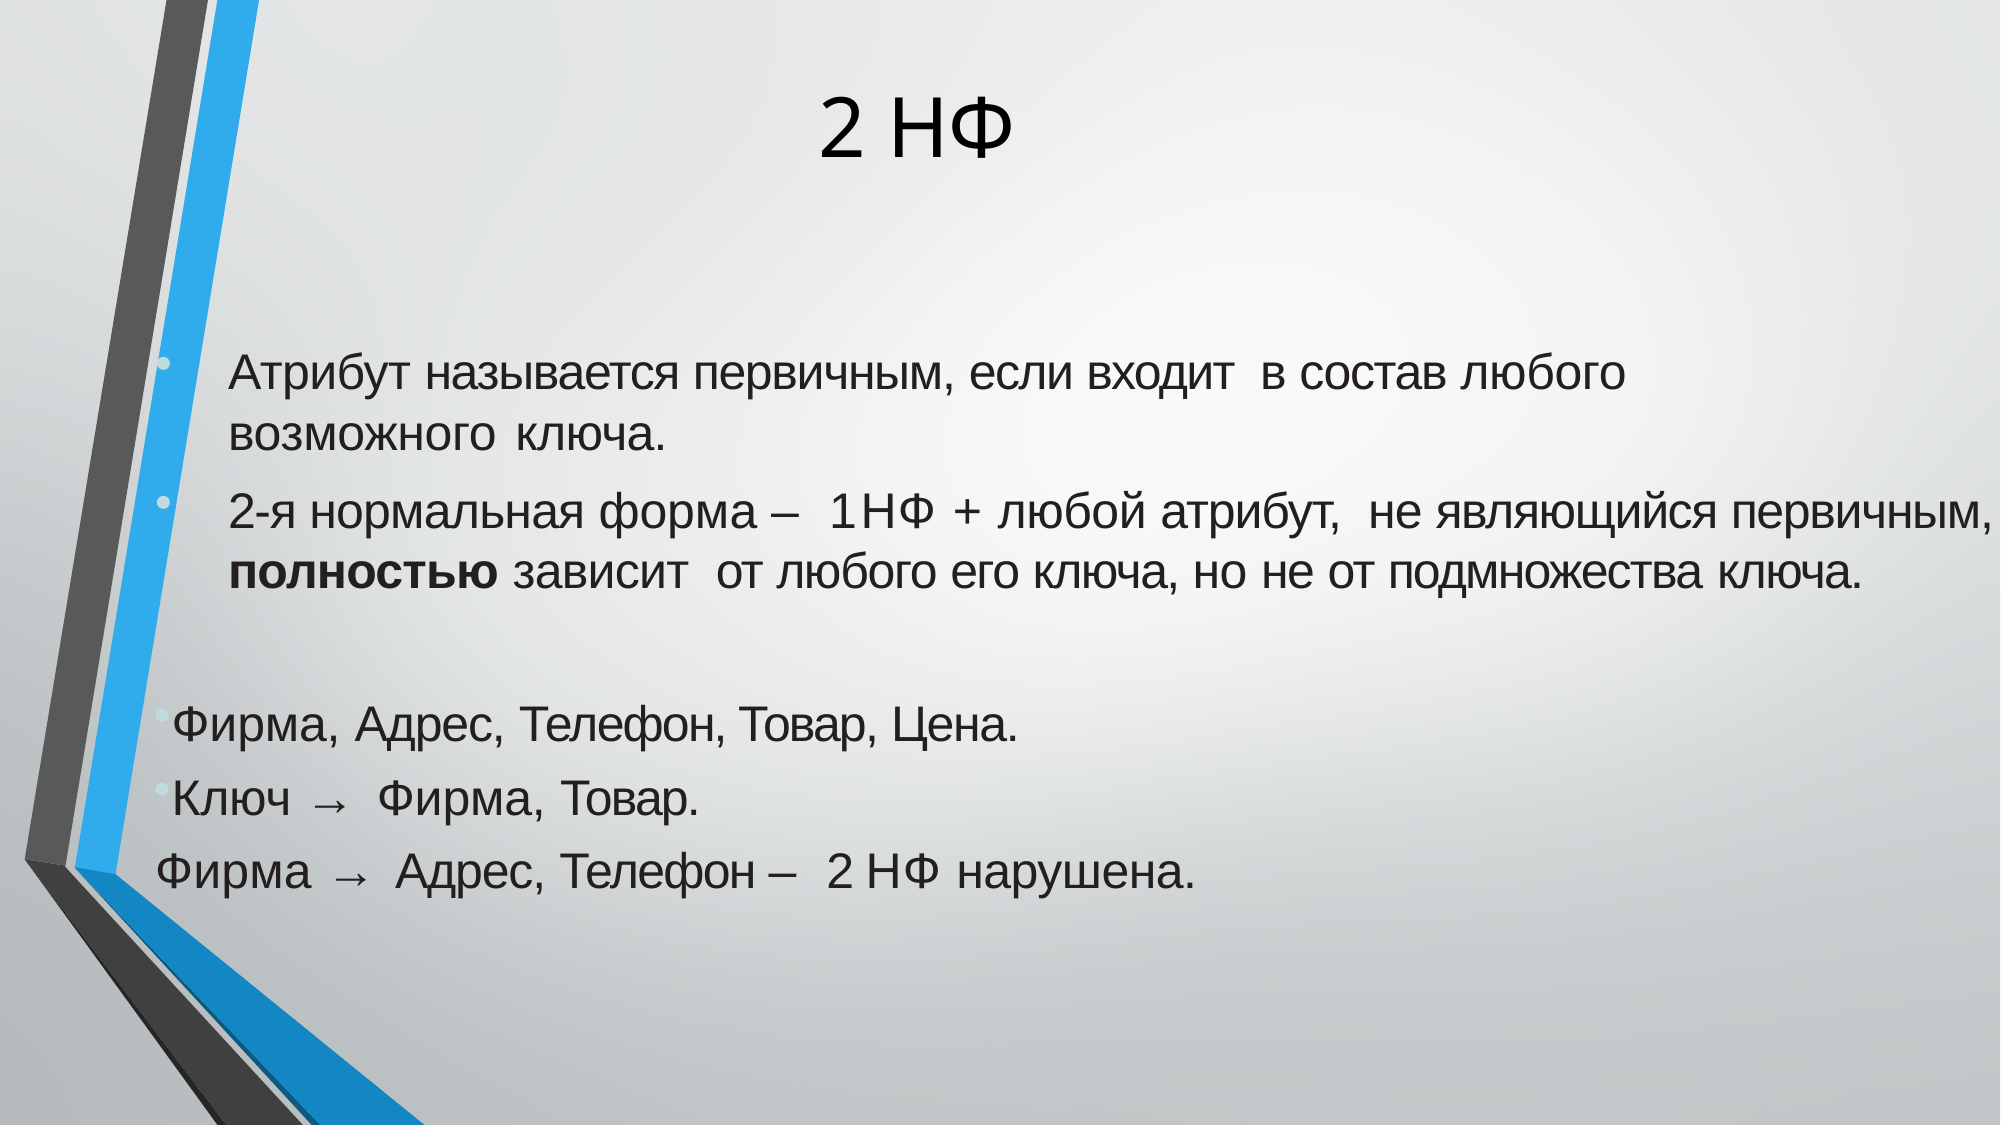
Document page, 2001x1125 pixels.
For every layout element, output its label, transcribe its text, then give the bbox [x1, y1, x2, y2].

text_box Атрибут называется первичным, если входит в состав любого возможного ключа. 2-я нормальная форма – 1 НФ + любой атрибут, не являющийся первичным, полностью зависит от любого его ключа, но не от подмножества ключа. Фирма, Адрес, Телефон, Товар, Цена. Ключ → Фирма, Товар. Фирма → Адрес, Телефон – 2 НФ нарушена. [153, 338, 2000, 899]
title 2 НФ [804, 28, 1029, 219]
